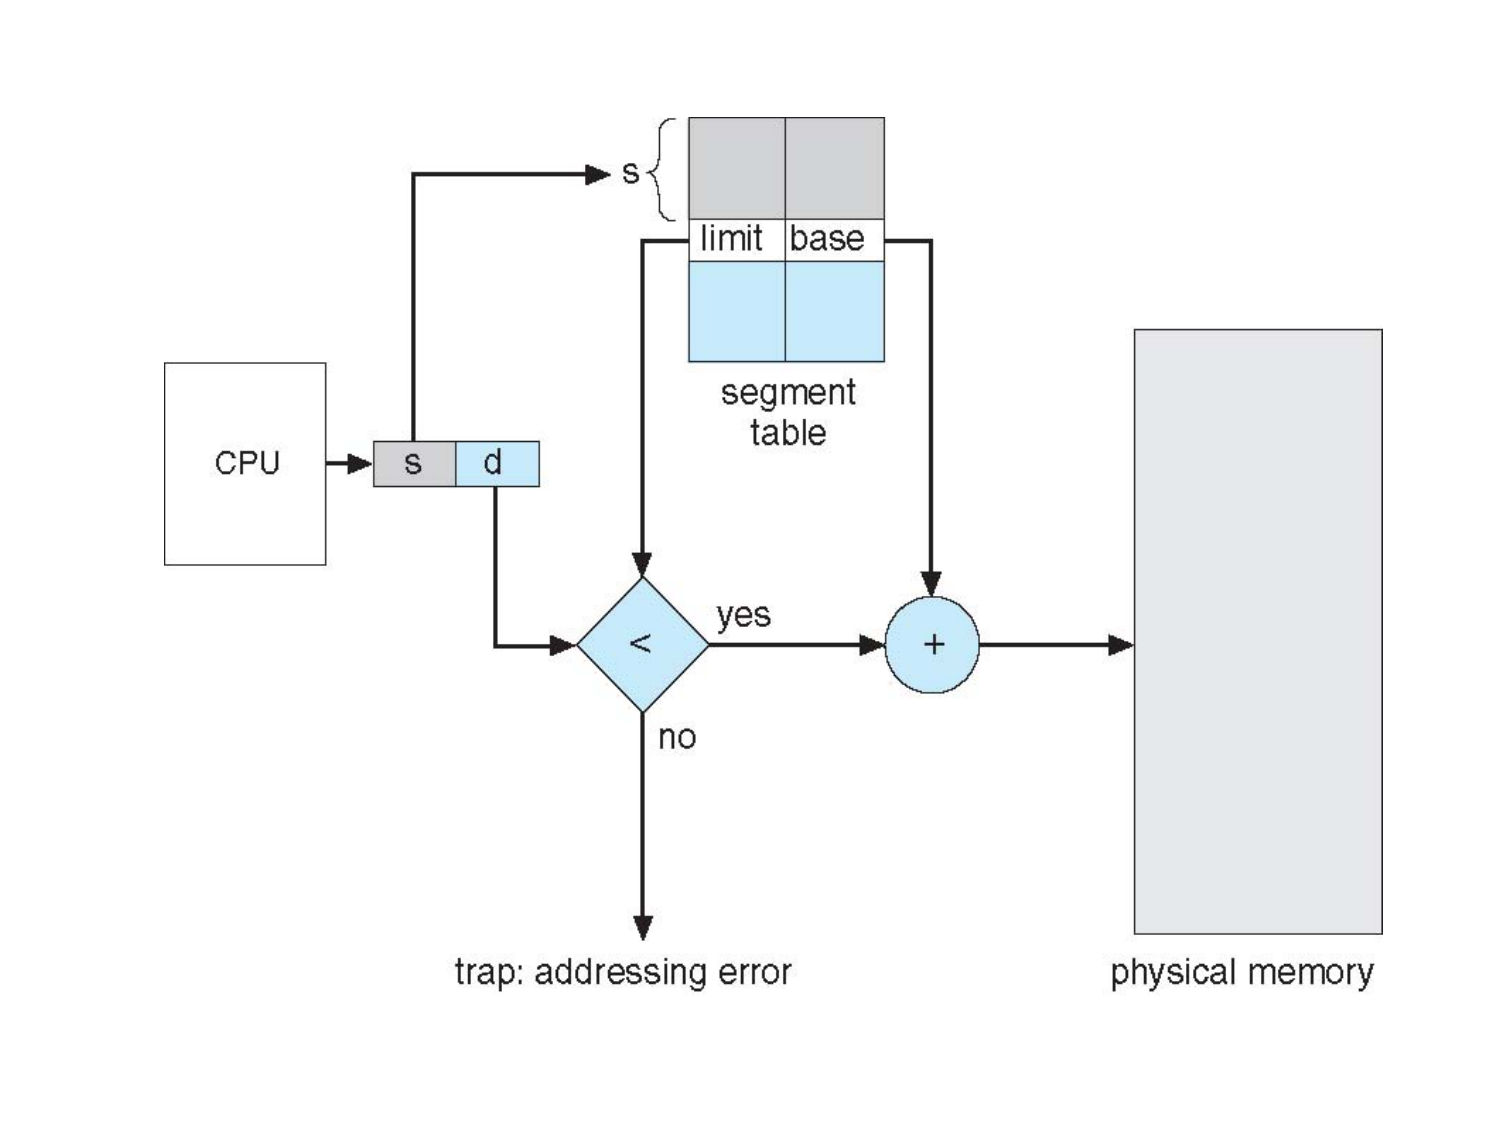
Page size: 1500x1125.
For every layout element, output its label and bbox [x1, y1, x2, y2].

list [163, 116, 1383, 997]
